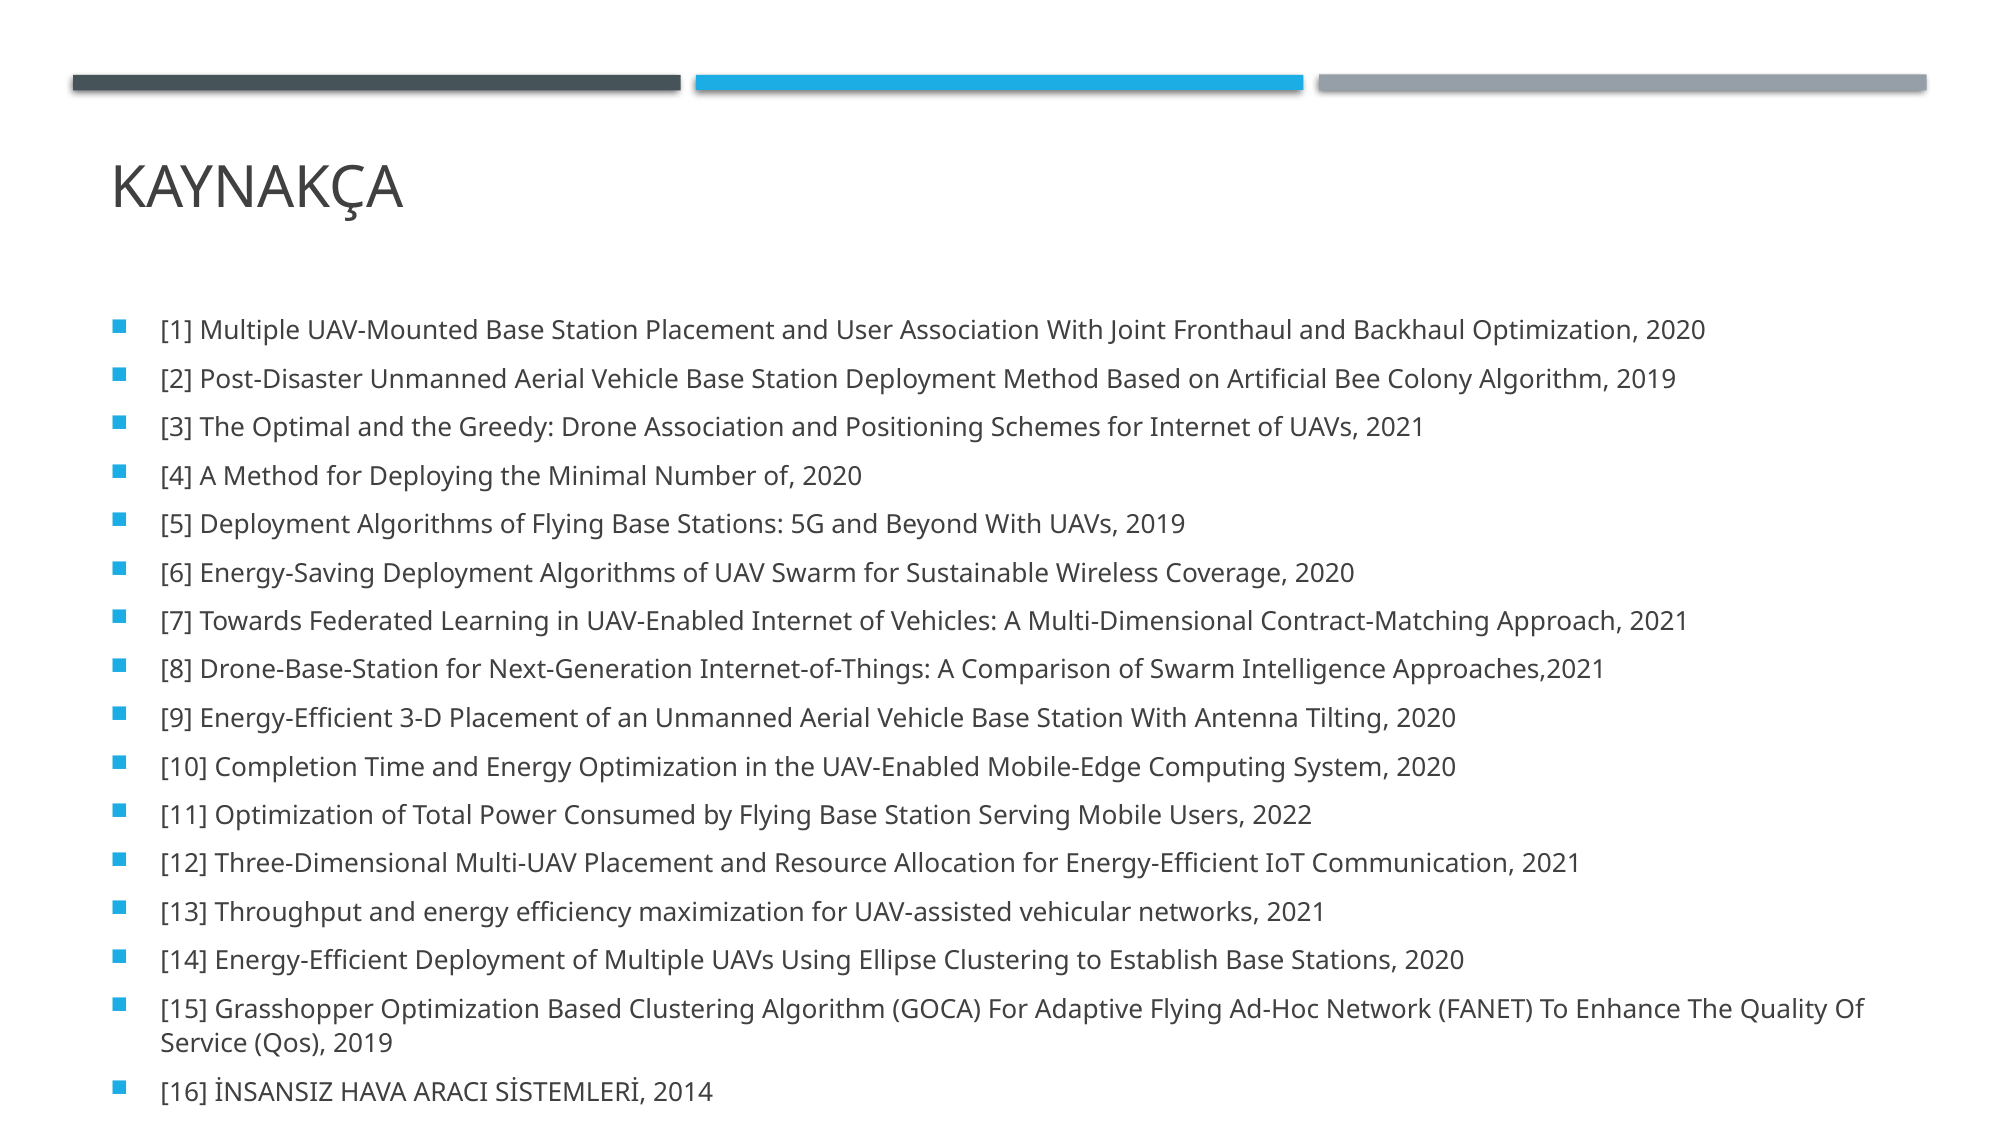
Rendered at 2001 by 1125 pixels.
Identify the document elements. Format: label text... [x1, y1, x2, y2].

title KAYNAKÇA [95, 31, 1905, 227]
text_box [1] Multiple UAV-Mounted Base Station Placement and User Association With Joint Fronthaul and Backhaul Optimization, 2020 [2] Post-Disaster Unmanned Aerial Vehicle Base Station Deployment Method Based on Artificial Bee Colony Algorithm, 2019 [3] The Optimal and the Greedy: Drone Association and Positioning Schemes for Internet of UAVs, 2021 [4] A Method for Deploying the Minimal Number of, 2020 [5] Deployment Algorithms of Flying Base Stations: 5G and Beyond With UAVs, 2019 [6] Energy-Saving Deployment Algorithms of UAV Swarm for Sustainable Wireless Coverage, 2020 [7] Towards Federated Learning in UAV-Enabled Internet of Vehicles: A Multi-Dimensional Contract-Matching Approach, 2021 [8] Drone-Base-Station for Next-Generation Internet-of-Things: A Comparison of Swarm Intelligence Approaches,2021 [9] Energy-Efficient 3-D Placement of an Unmanned Aerial Vehicle Base Station With Antenna Tilting, 2020 [10] Completion Time and Energy Optimization in the UAV-Enabled Mobile-Edge Computing System, 2020 [11] Optimization of Total Power Consumed by Flying Base Station Serving Mobile Users, 2022 [12] Three-Dimensional Multi-UAV Placement and Resource Allocation for Energy-Efficient IoT Communication, 2021 [13] Throughput and energy efficiency maximization for UAV-assisted vehicular networks, 2021 [14] Energy-Efficient Deployment of Multiple UAVs Using Ellipse Clustering to Establish Base Stations, 2020 [15] Grasshopper Optimization Based Clustering Algorithm (GOCA) For Adaptive Flying Ad-Hoc Network (FANET) To Enhance The Quality Of Service (Qos), 2019 [16] İNSANSIZ HAVA ARACI SİSTEMLERİ, 2014 [95, 302, 1905, 1125]
